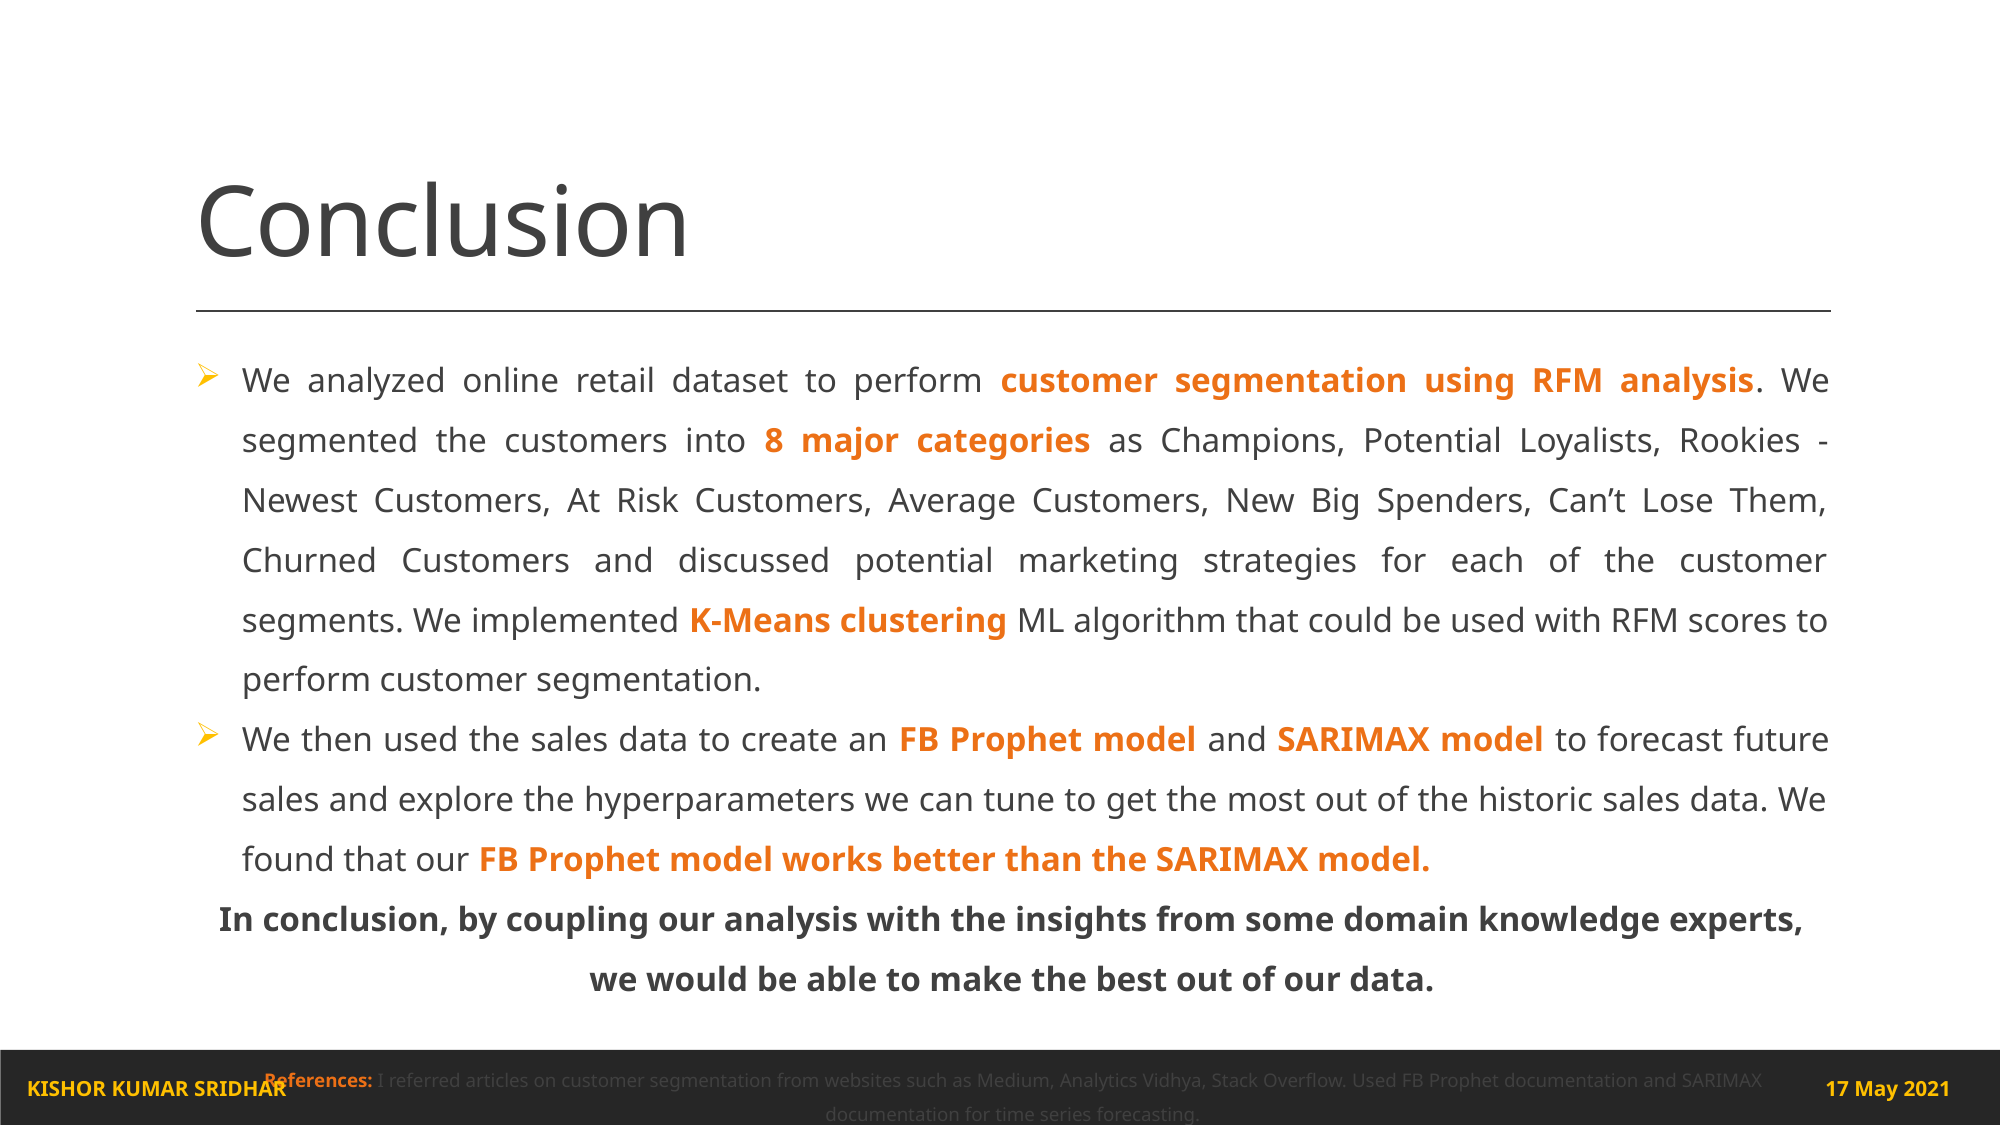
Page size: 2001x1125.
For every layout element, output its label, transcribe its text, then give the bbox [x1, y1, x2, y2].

list We analyzed online retail dataset to perform customer segmentation using RFM analysis. We segmented the customers into 8 major categories as Champions, Potential Loyalists, Rookies - Newest Customers, At Risk Customers, Average Customers, New Big Spenders, Can’t Lose Them, Churned Customers and discussed potential marketing strategies for each of the customer segments. We implemented K-Means clustering ML algorithm that could be used with RFM scores to perform customer segmentation. We then used the sales data to create an FB Prophet model and SARIMAX model to forecast future sales and explore the hyperparameters we can tune to get the most out of the historic sales data. We found that our FB Prophet model works better than the SARIMAX model. In conclusion, by coupling our analysis with the insights from some domain knowledge experts, we would be able to make the best out of our data. References: I referred articles on customer segmentation from websites such as Medium, Analytics Vidhya, Stack Overflow. Used FB Prophet documentation and SARIMAX documentation for time series forecasting. [180, 331, 1830, 1039]
text_box 17 May 2021 [1640, 1068, 1966, 1109]
title Conclusion [180, 47, 1830, 285]
text_box KISHOR KUMAR SRIDHAR [12, 1068, 638, 1109]
